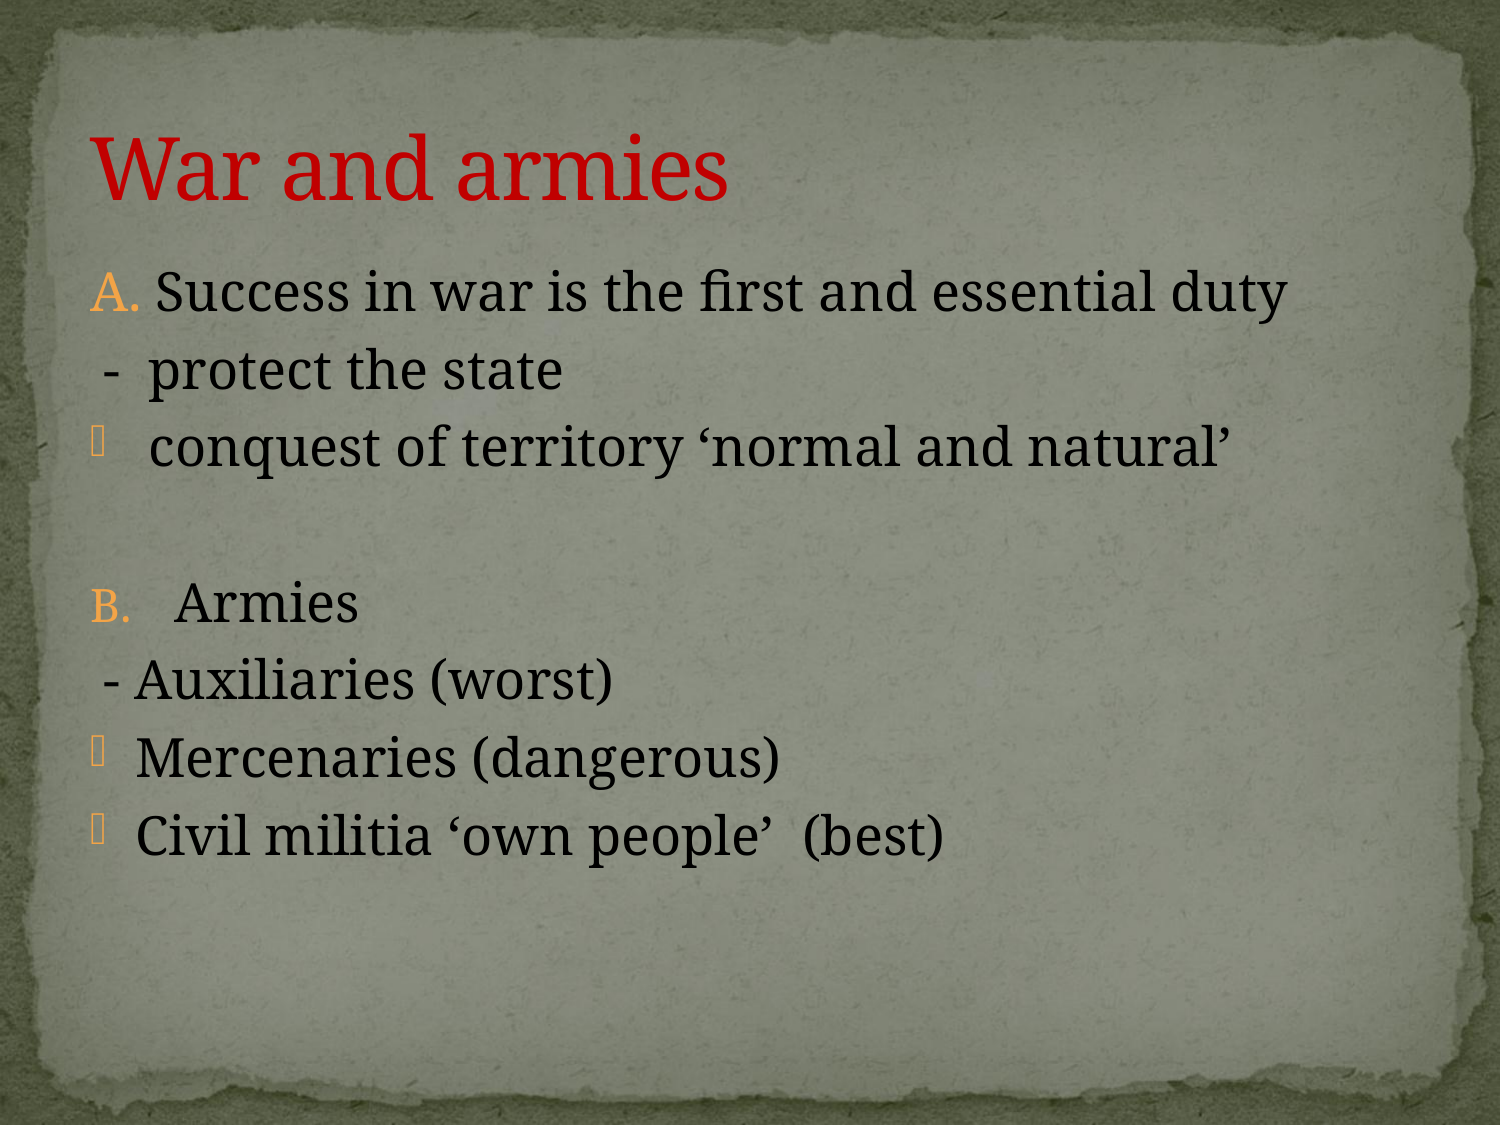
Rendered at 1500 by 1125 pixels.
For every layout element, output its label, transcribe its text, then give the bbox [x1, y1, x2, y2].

picture [0, 0, 1500, 1125]
list A. Success in war is the first and essential duty - protect the state conquest of territory ‘normal and natural’ Armies - Auxiliaries (worst) Mercenaries (dangerous) Civil militia ‘own people’ (best) [75, 249, 1425, 1000]
title War and armies [74, 24, 1425, 225]
